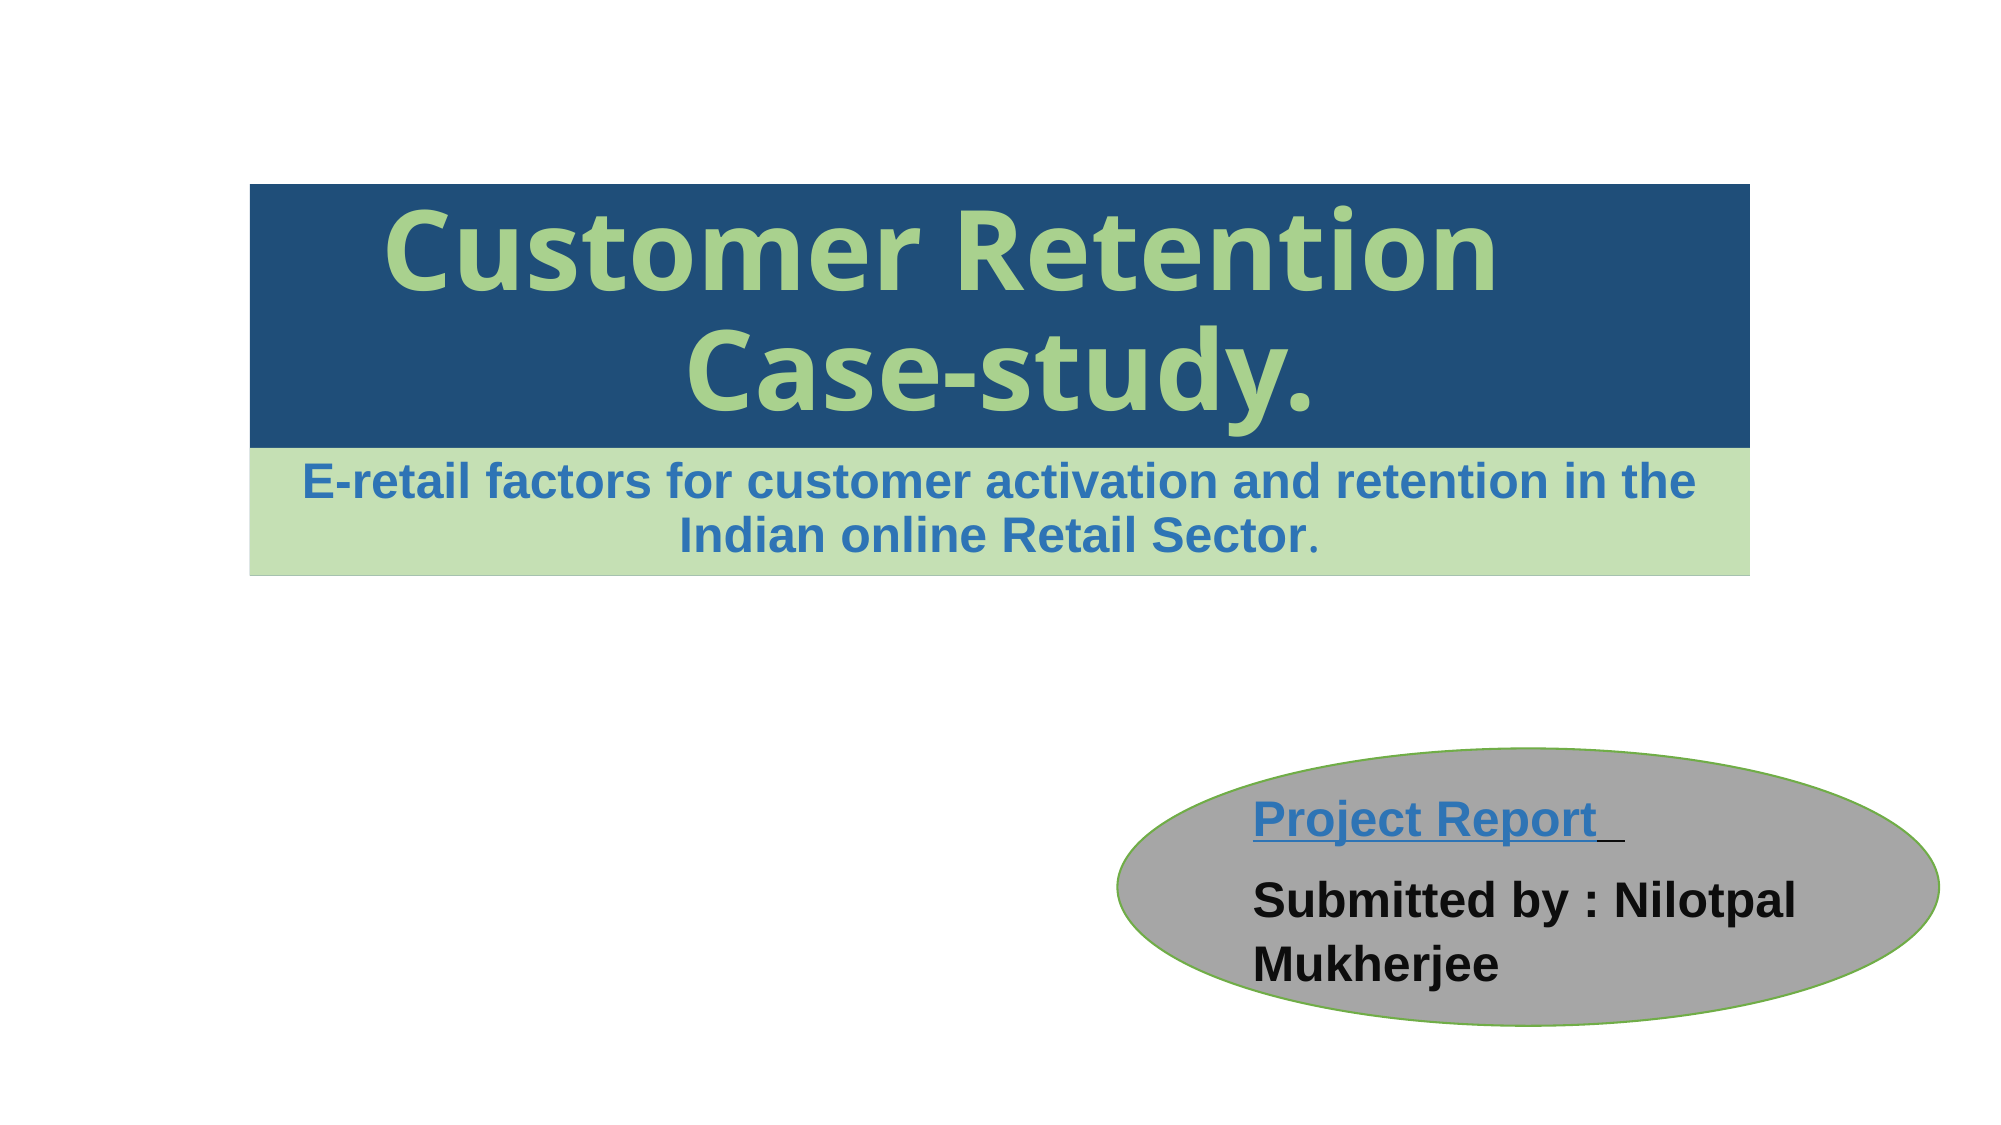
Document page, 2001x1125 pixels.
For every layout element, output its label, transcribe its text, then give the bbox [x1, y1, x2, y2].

title Customer Retention Case-study. [249, 184, 1750, 447]
text_box Project Report Submitted by : Nilotpal Mukherjee [1116, 747, 1941, 1027]
subtitle E-retail factors for customer activation and retention in the Indian online Retail Sector. [249, 447, 1750, 576]
